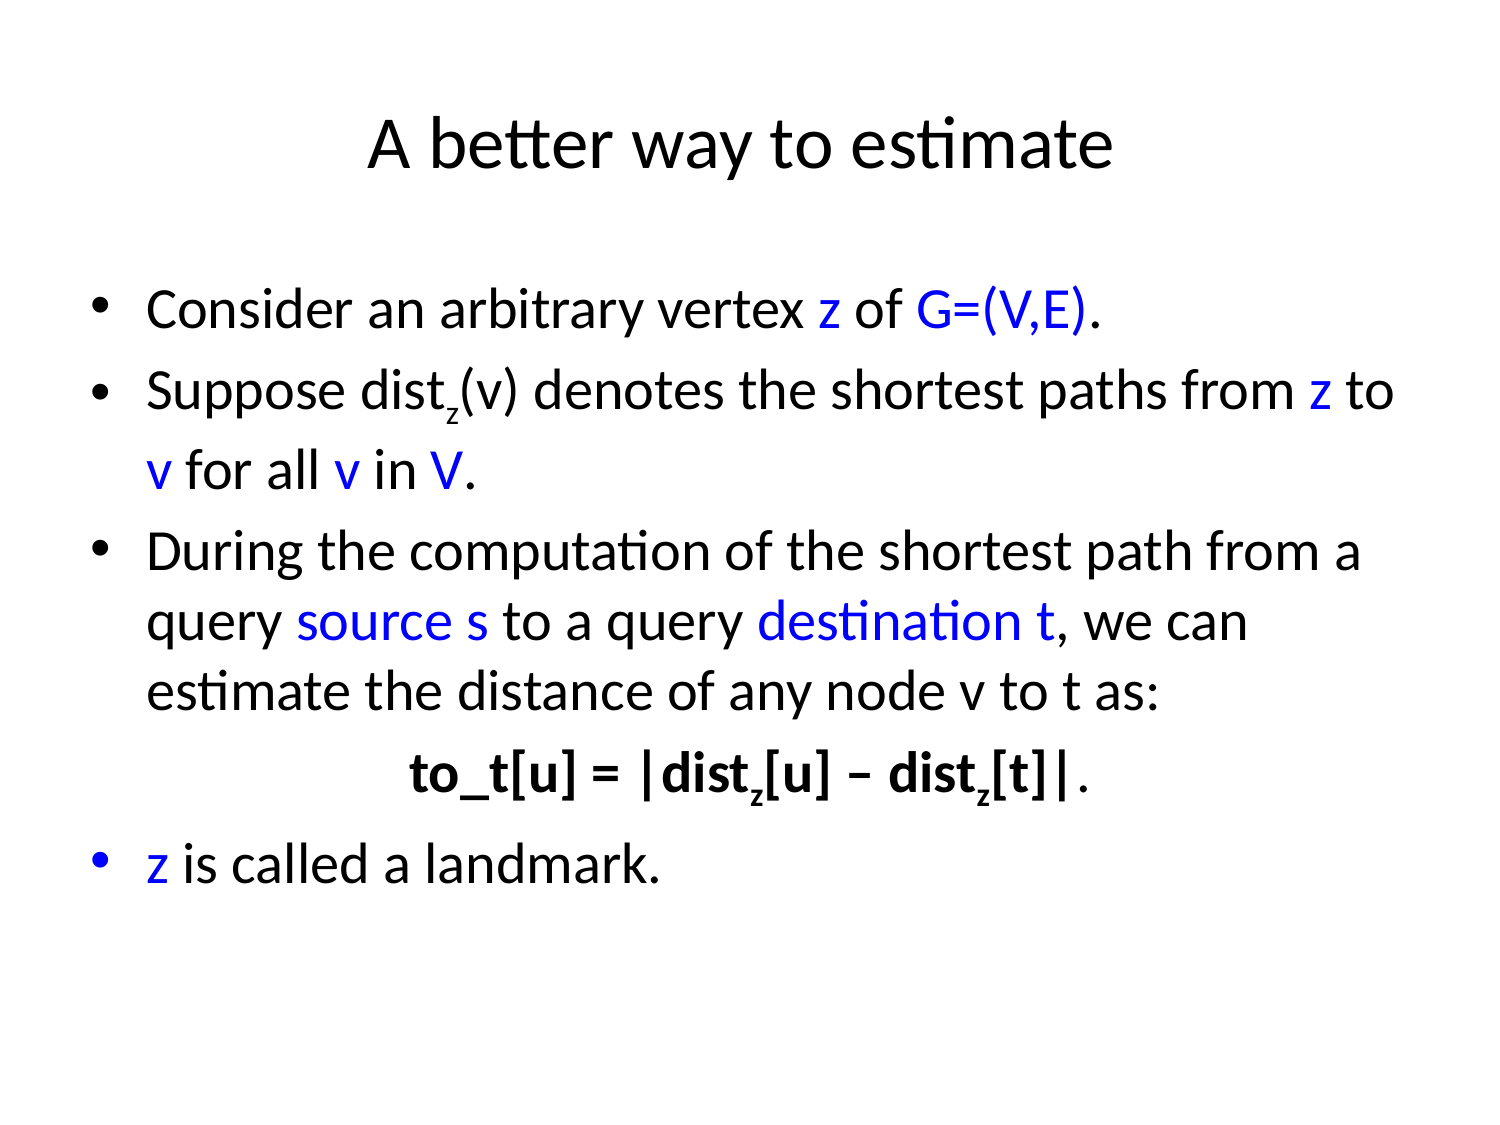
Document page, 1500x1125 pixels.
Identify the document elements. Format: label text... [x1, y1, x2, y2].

title A better way to estimate [75, 45, 1425, 233]
list Consider an arbitrary vertex z of G=(V,E). Suppose distz(v) denotes the shortest paths from z to v for all v in V. During the computation of the shortest path from a query source s to a query destination t, we can estimate the distance of any node v to t as: to_t[u] = |distz[u] – distz[t]|. z is called a landmark. [75, 262, 1425, 1005]
